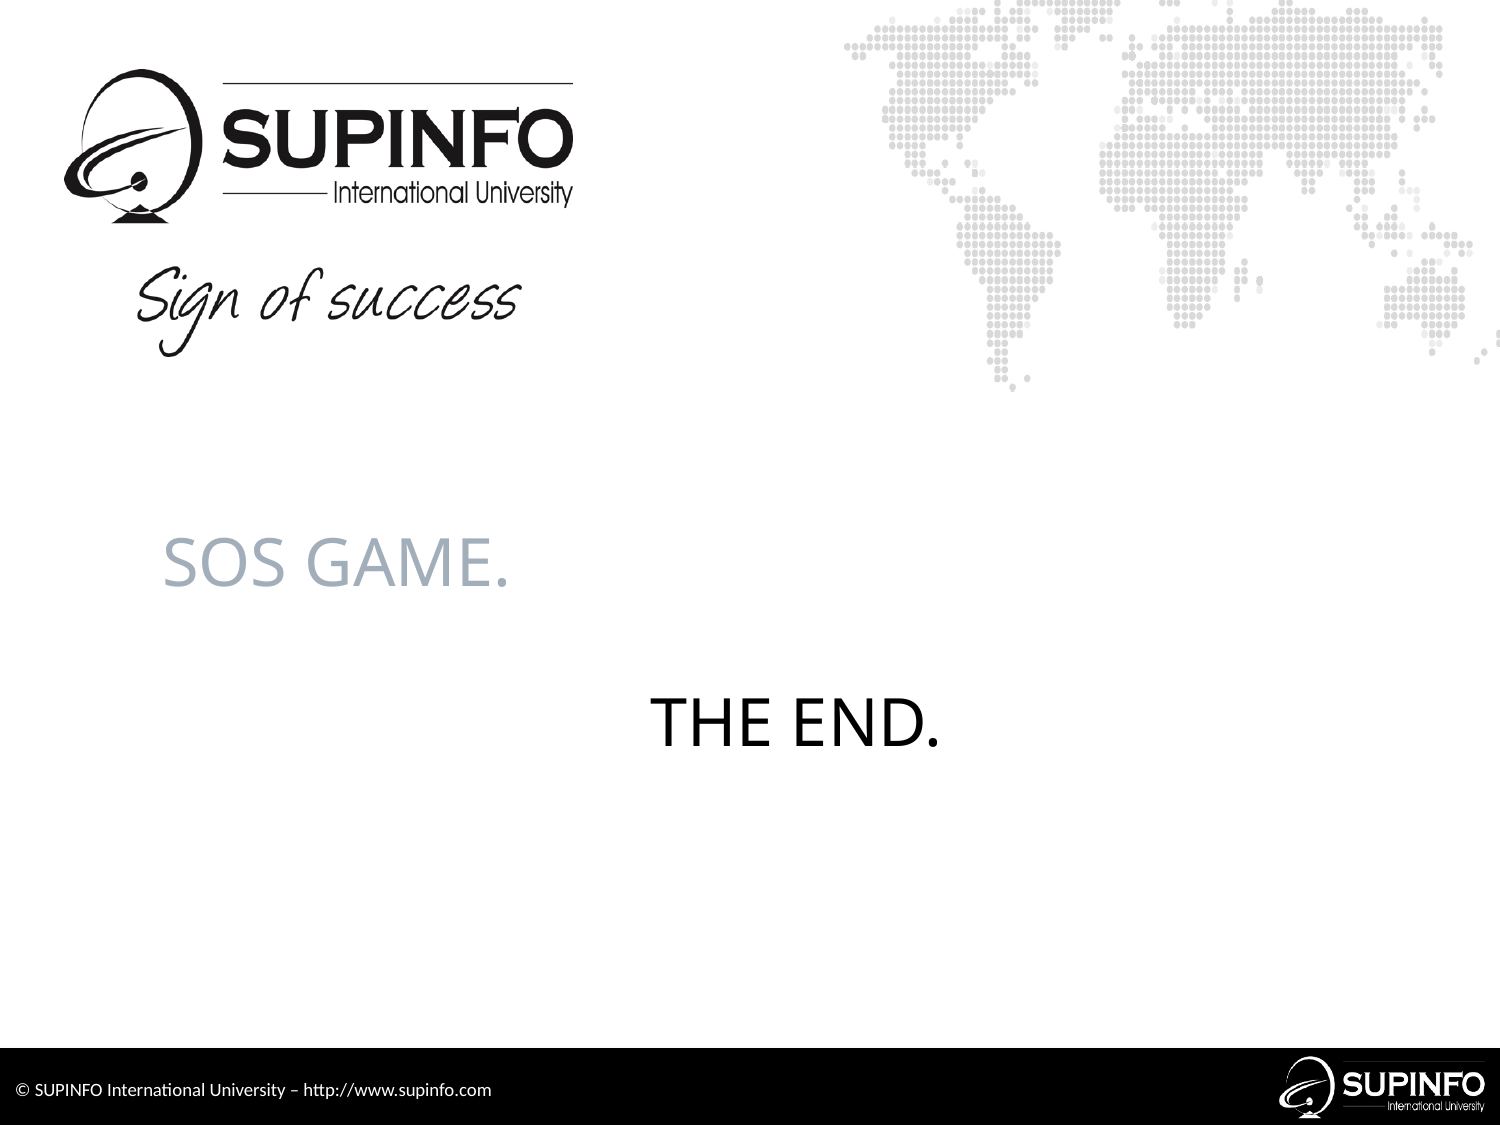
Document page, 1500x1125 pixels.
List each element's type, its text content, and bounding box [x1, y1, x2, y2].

text_box SOS GAME. THE END. [147, 512, 1447, 892]
picture [844, 0, 1500, 392]
picture [64, 69, 574, 357]
picture [1269, 1044, 1494, 1125]
